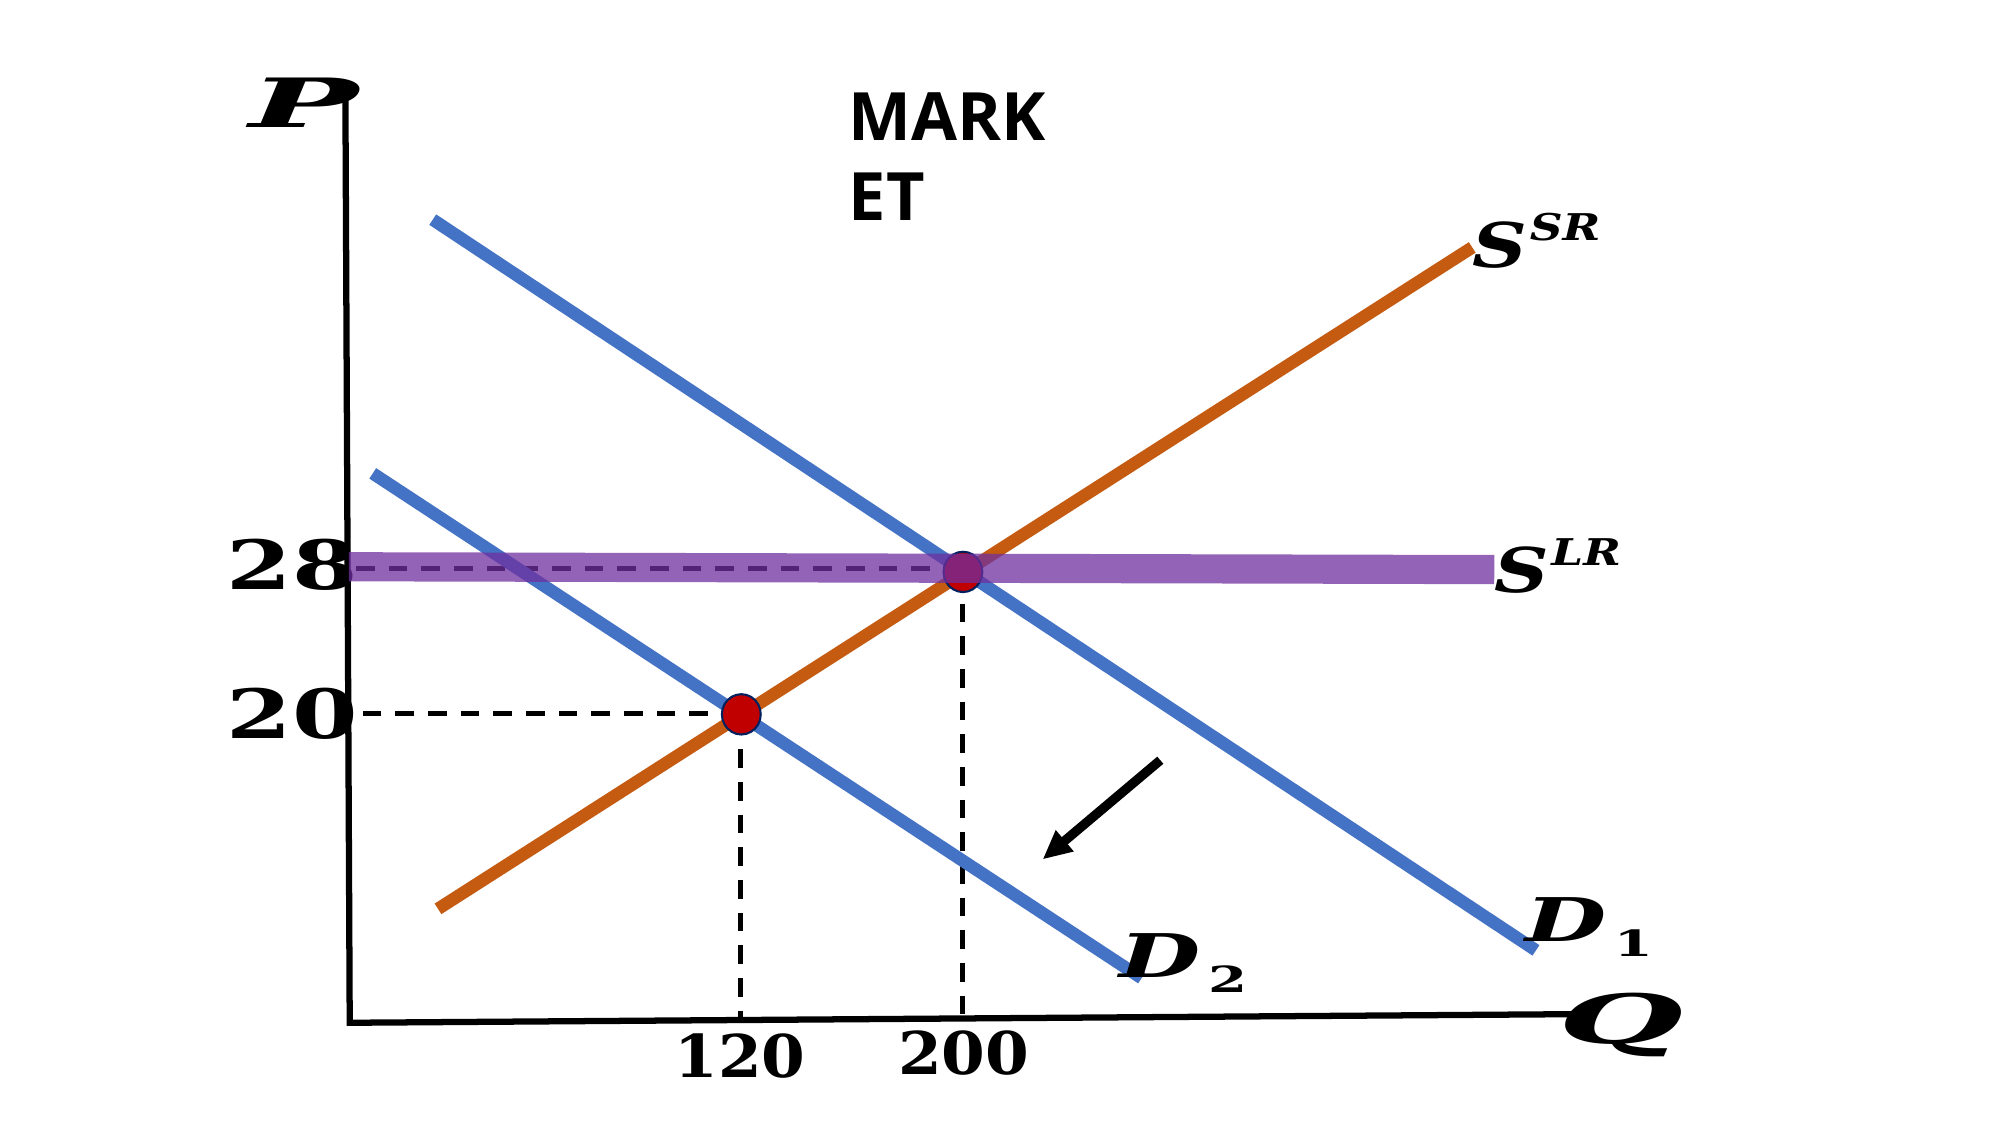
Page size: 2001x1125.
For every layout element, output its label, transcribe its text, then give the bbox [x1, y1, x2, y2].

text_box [372, 473, 1142, 566]
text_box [1043, 760, 1161, 859]
text_box [741, 979, 962, 1022]
text_box [343, 98, 511, 552]
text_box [432, 219, 1536, 951]
text_box [963, 951, 1593, 1021]
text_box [372, 570, 1142, 979]
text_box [437, 247, 1473, 566]
text_box MARKET [833, 66, 1096, 219]
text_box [1142, 570, 1473, 909]
text_box [346, 714, 740, 1025]
text_box [346, 582, 372, 713]
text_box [348, 566, 1495, 570]
